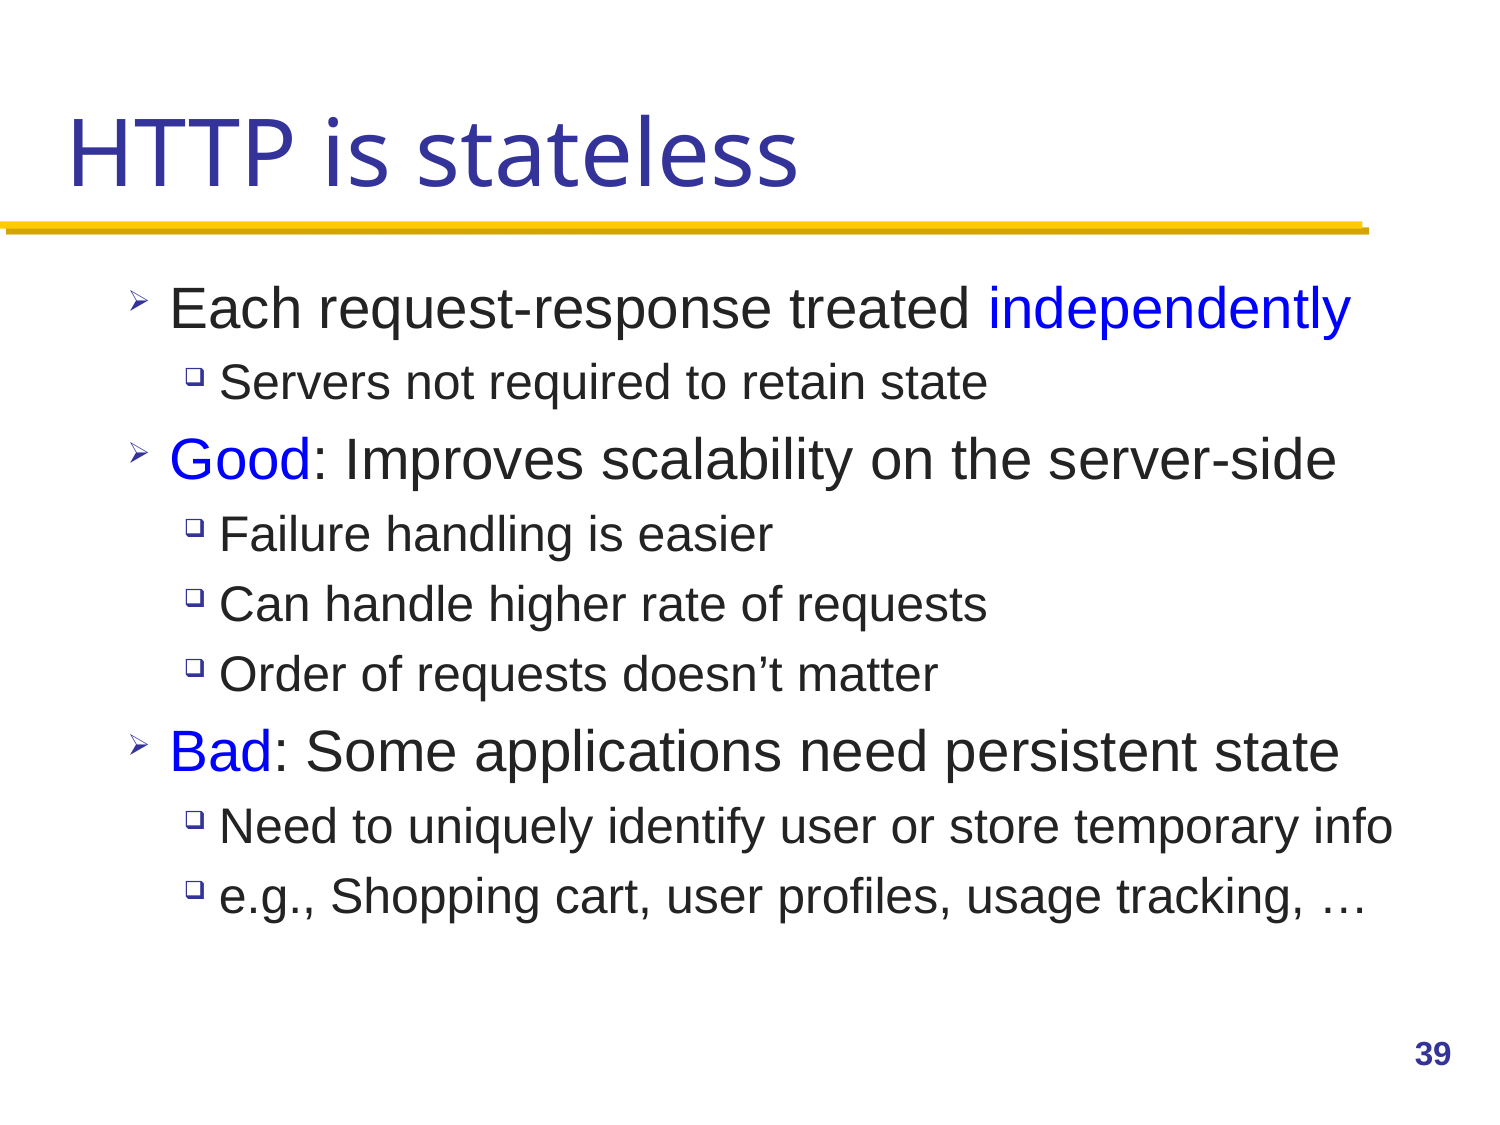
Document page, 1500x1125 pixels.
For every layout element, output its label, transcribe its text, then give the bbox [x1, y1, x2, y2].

title HTTP is stateless [49, 24, 1451, 213]
slide_number 39 [1400, 1025, 1500, 1100]
list Each request-response treated independently Servers not required to retain state Good: Improves scalability on the server-side Failure handling is easier Can handle higher rate of requests Order of requests doesn’t matter Bad: Some applications need persistent state Need to uniquely identify user or store temporary info e.g., Shopping cart, user profiles, usage tracking, … [112, 262, 1413, 988]
